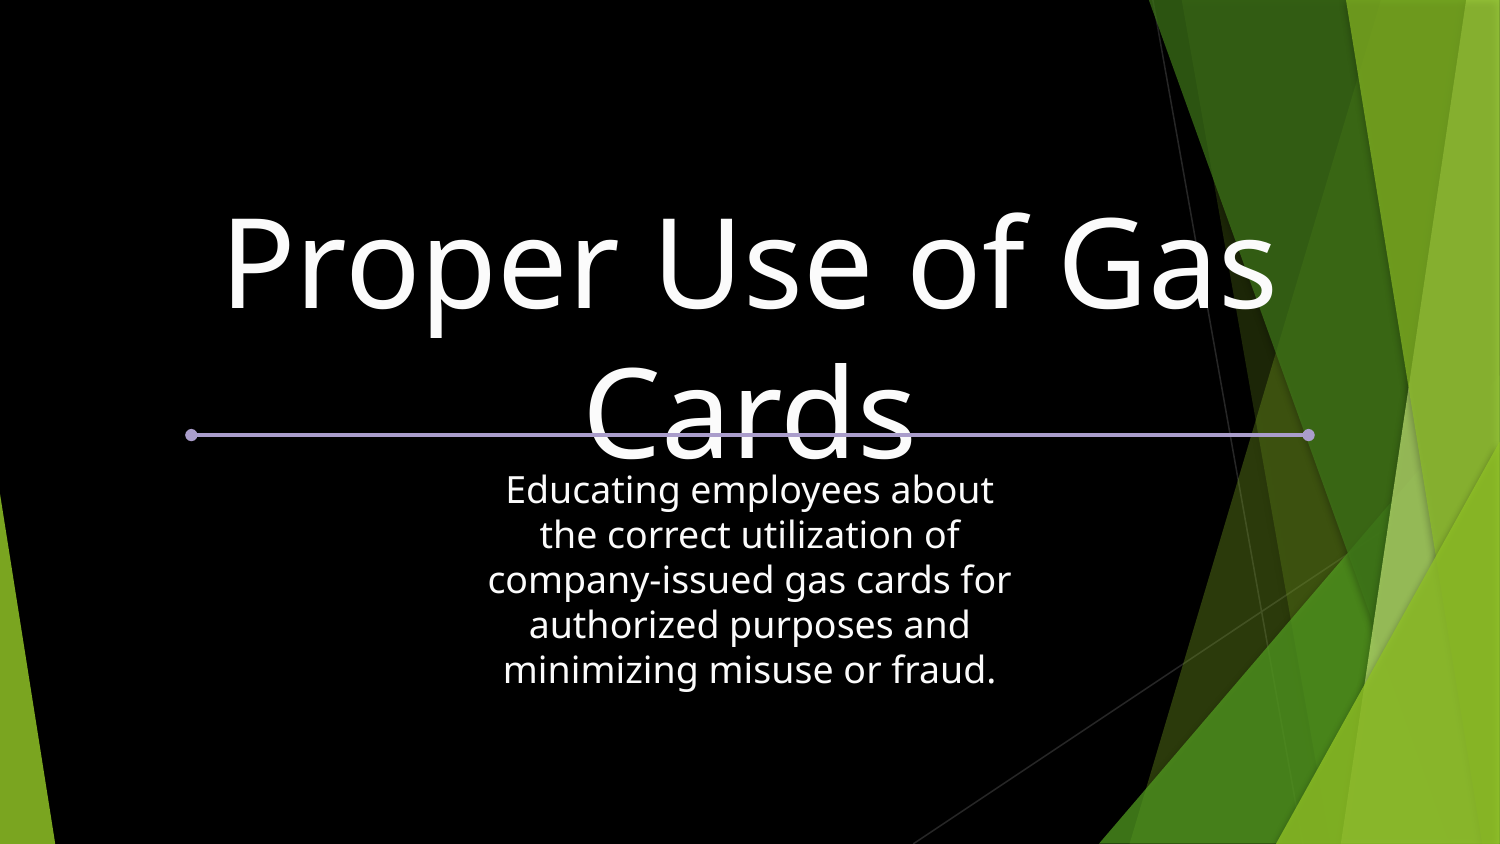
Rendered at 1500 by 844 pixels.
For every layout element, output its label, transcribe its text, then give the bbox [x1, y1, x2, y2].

text_box Proper Use of Gas Cards [118, 232, 1382, 436]
text_box Educating employees about the correct utilization of company-issued gas cards for authorized purposes and minimizing misuse or fraud. [471, 450, 1028, 779]
